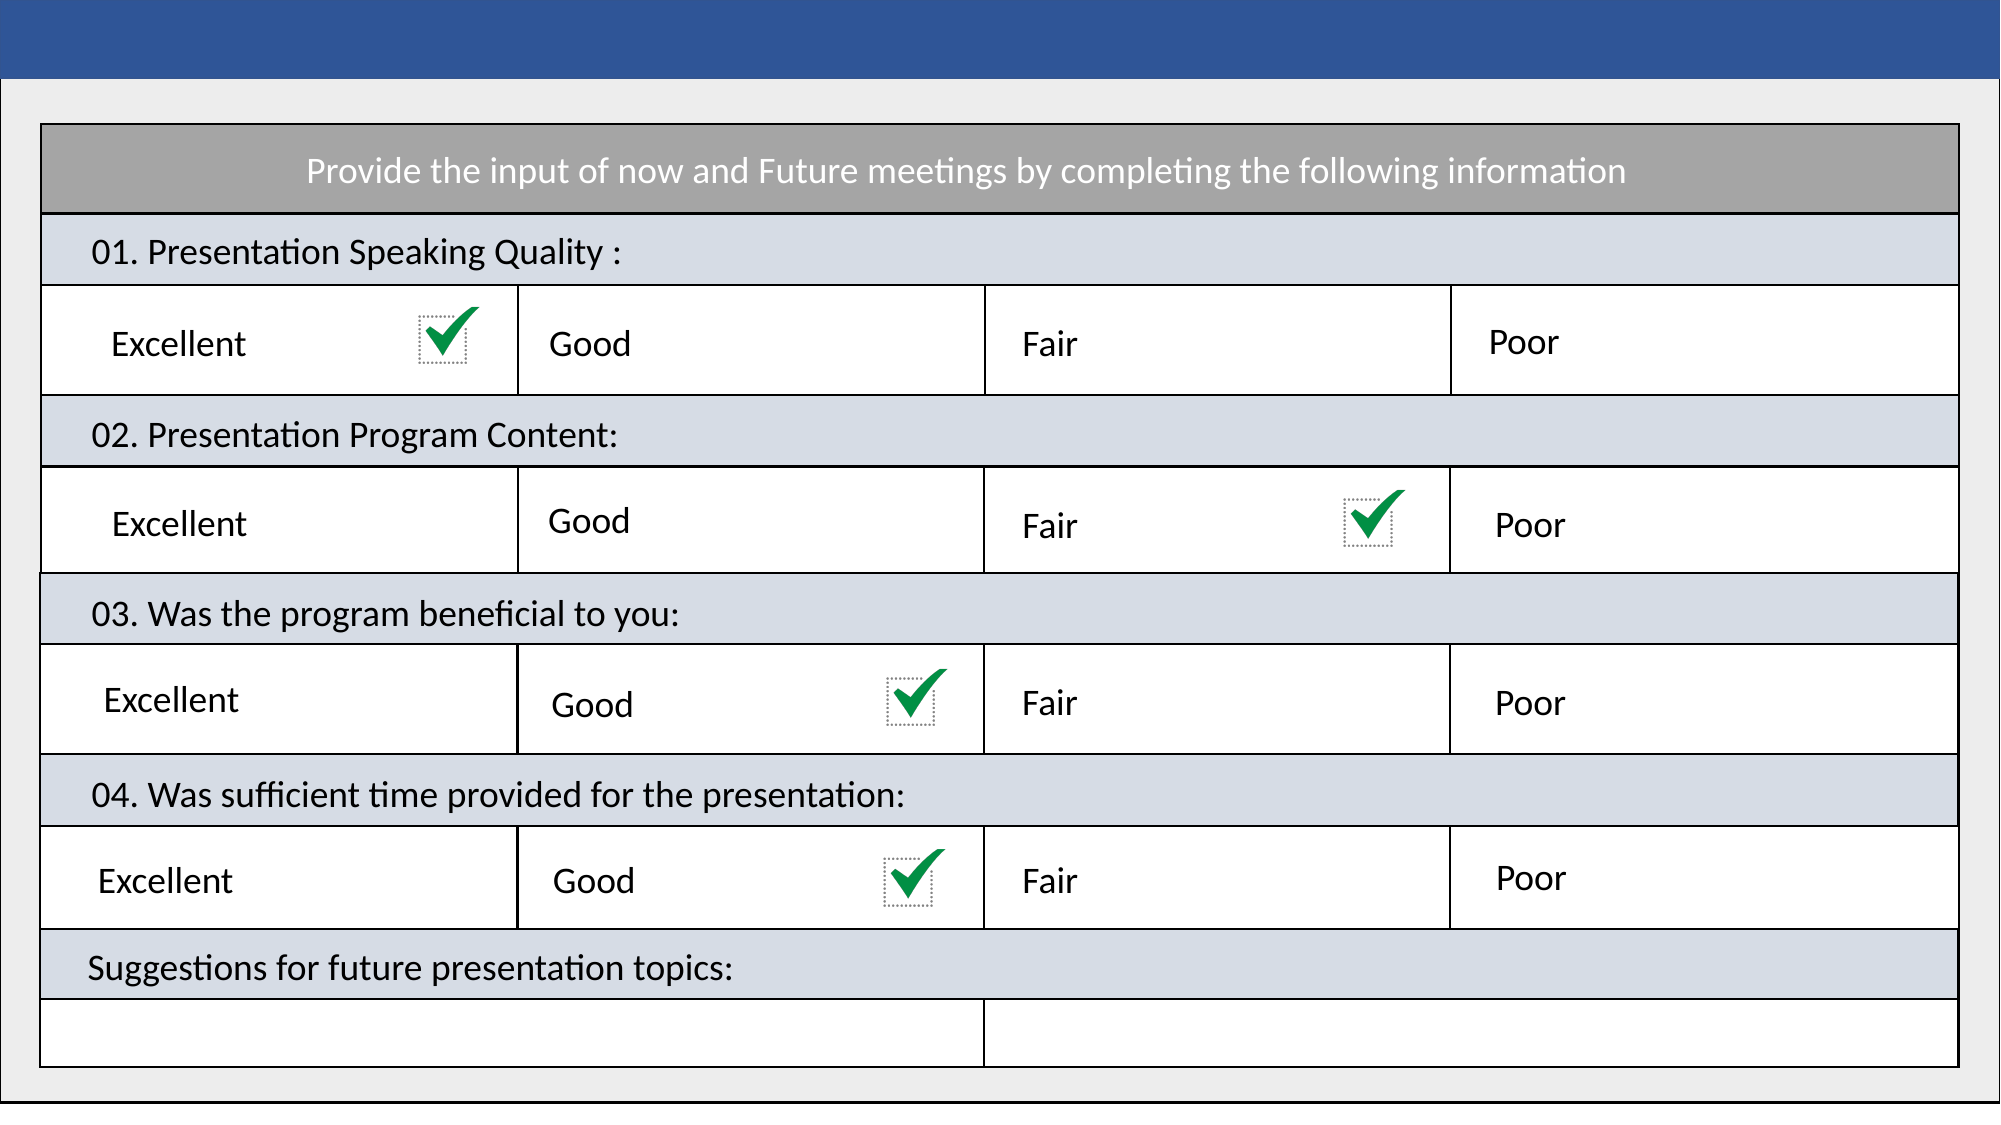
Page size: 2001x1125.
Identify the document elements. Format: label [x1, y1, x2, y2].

text_box [0, 79, 2000, 1104]
text_box [983, 999, 1960, 1068]
text_box [0, 0, 2000, 79]
text_box [39, 123, 2000, 999]
text_box [39, 999, 983, 1068]
